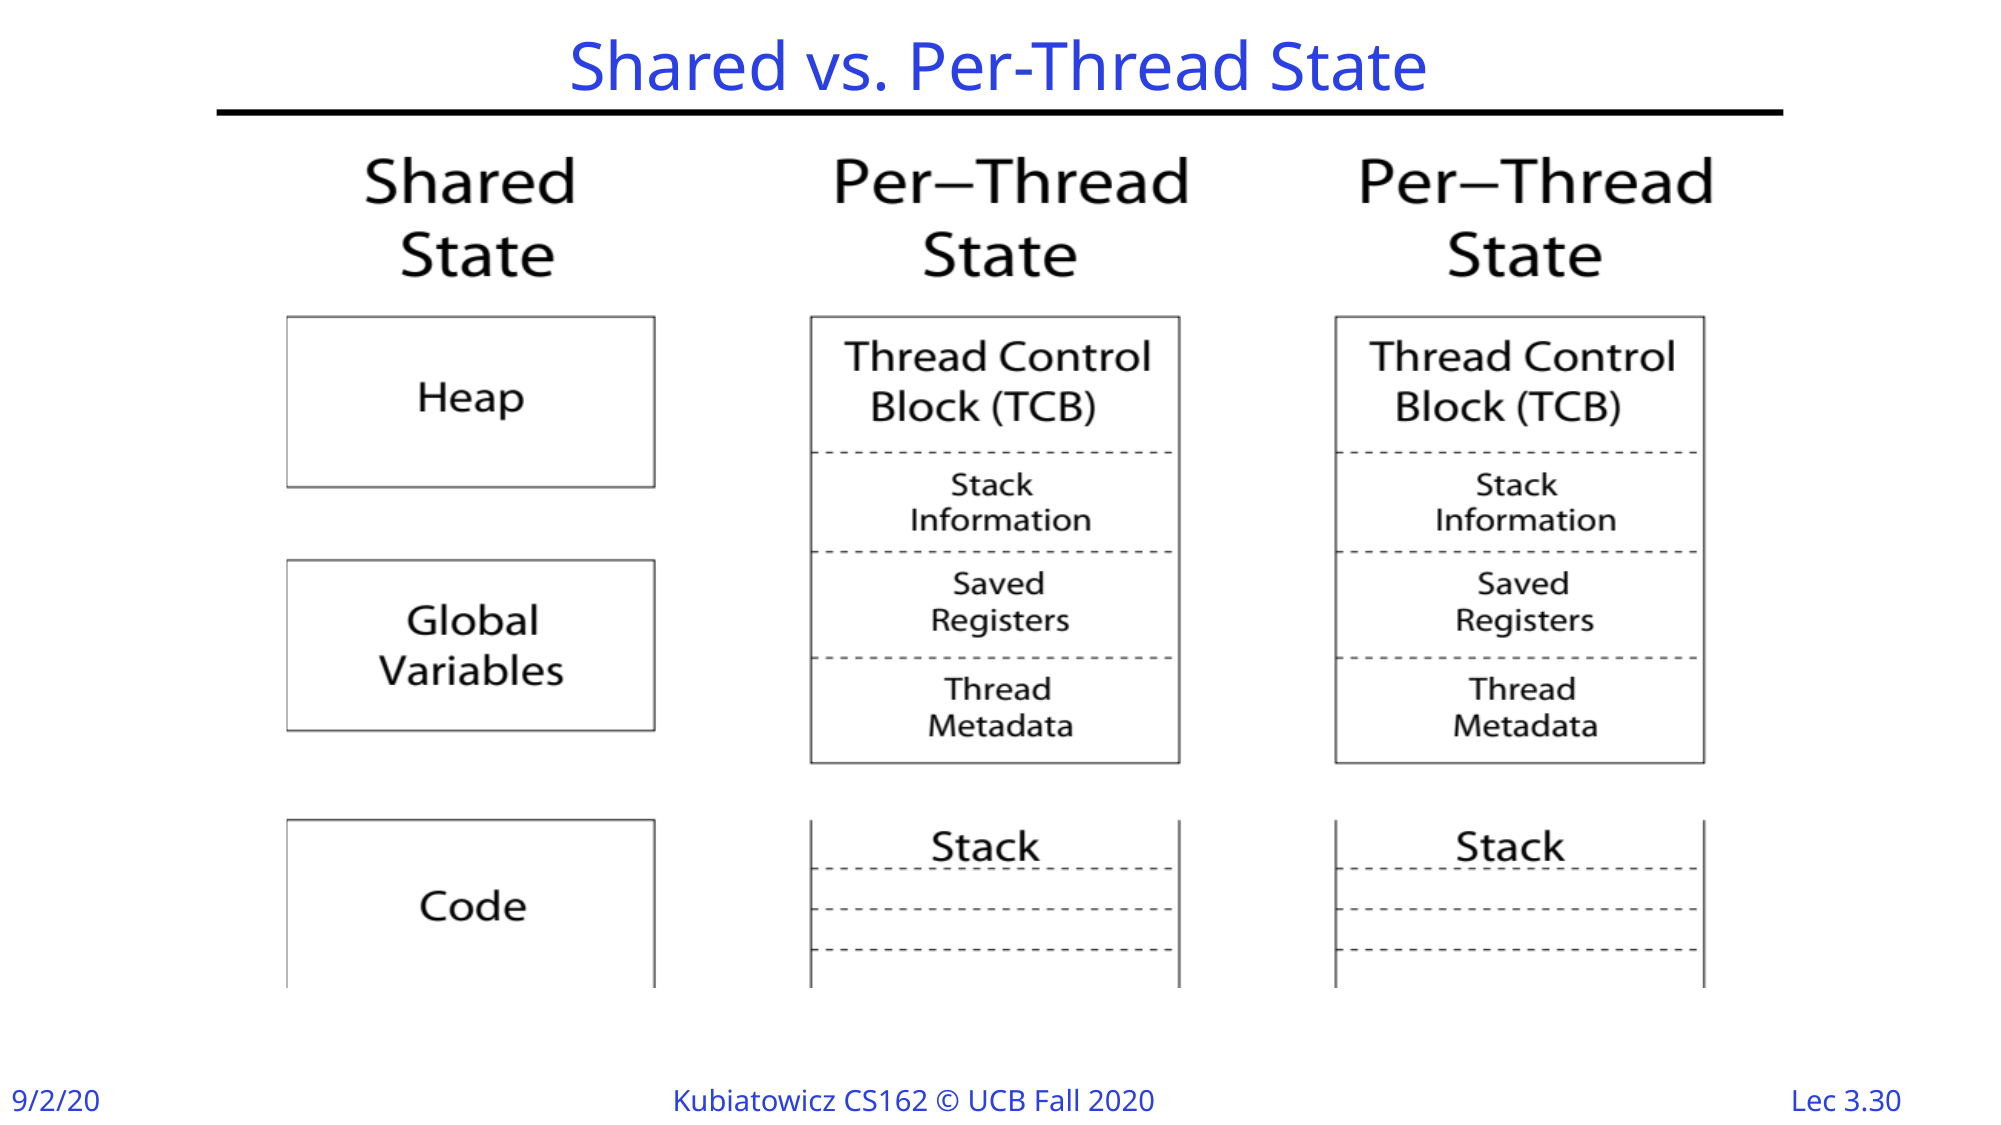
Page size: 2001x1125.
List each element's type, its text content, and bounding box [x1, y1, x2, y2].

title Shared vs. Per-Thread State [216, 24, 1784, 113]
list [133, 149, 1867, 988]
